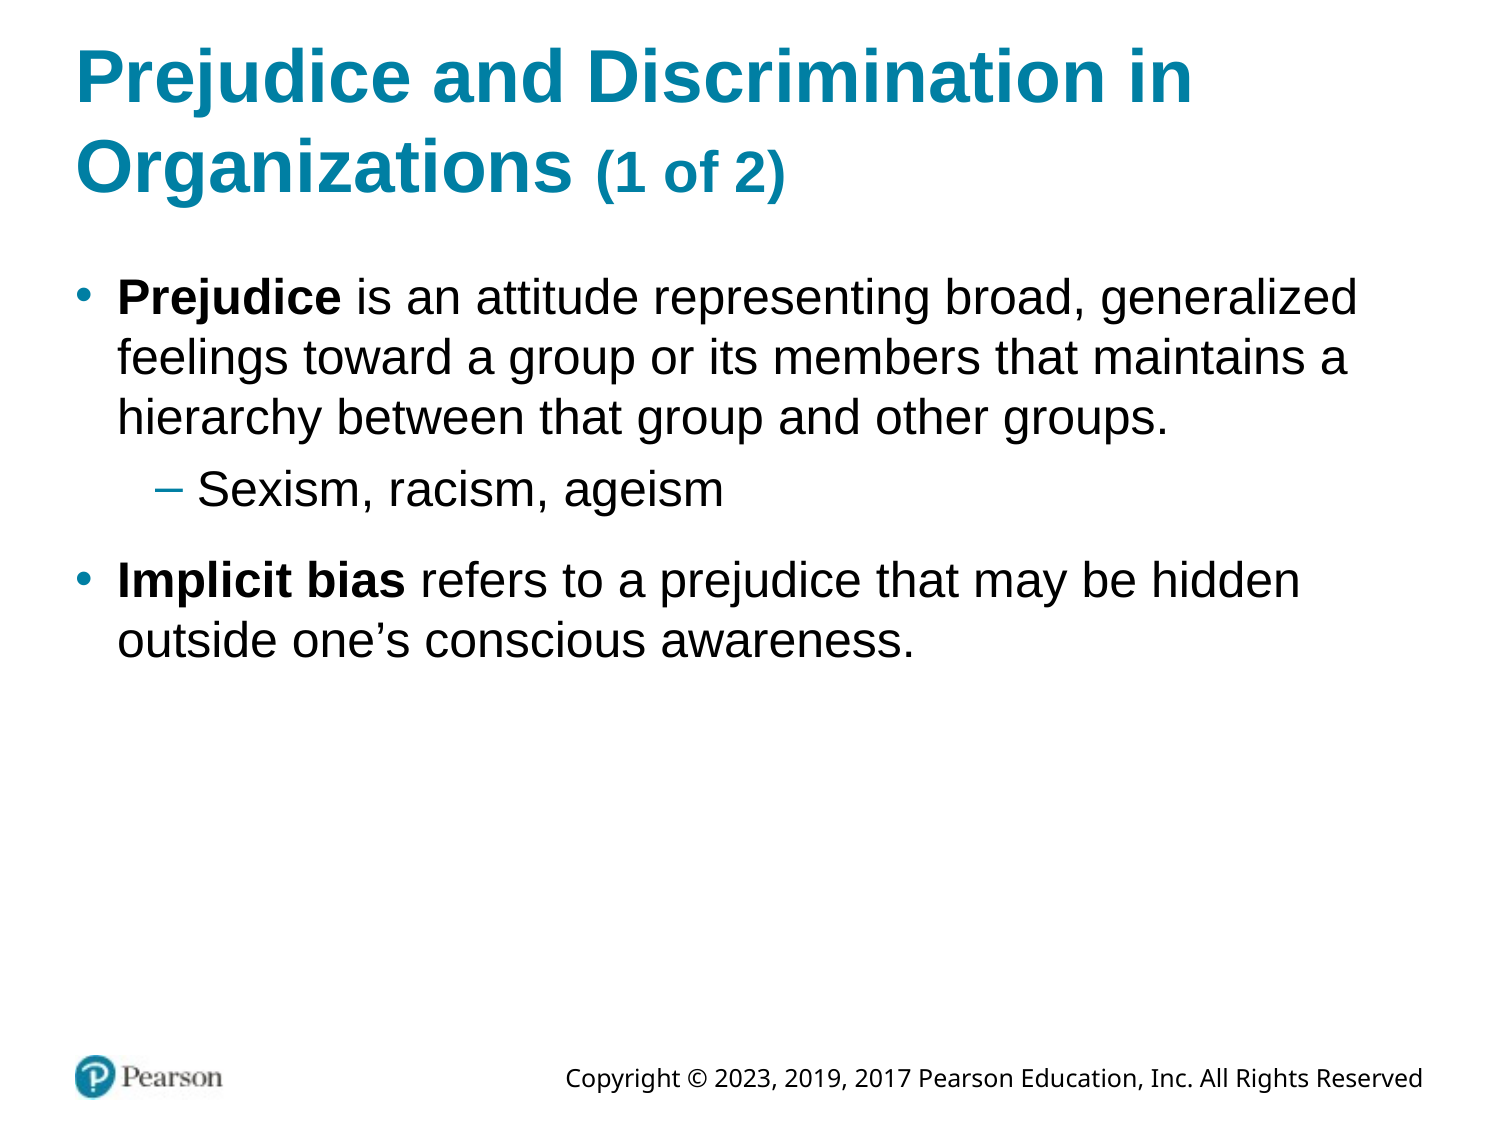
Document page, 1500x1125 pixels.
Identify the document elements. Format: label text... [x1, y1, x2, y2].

picture [75, 1055, 225, 1100]
title Prejudice and Discrimination in Organizations (1 of 2) [75, 20, 1425, 144]
list Prejudice is an attitude representing broad, generalized feelings toward a group or its members that maintains a hierarchy between that group and other groups. Sexism, racism, ageism Implicit bias refers to a prejudice that may be hidden outside one’s conscious awareness. [75, 144, 1425, 788]
